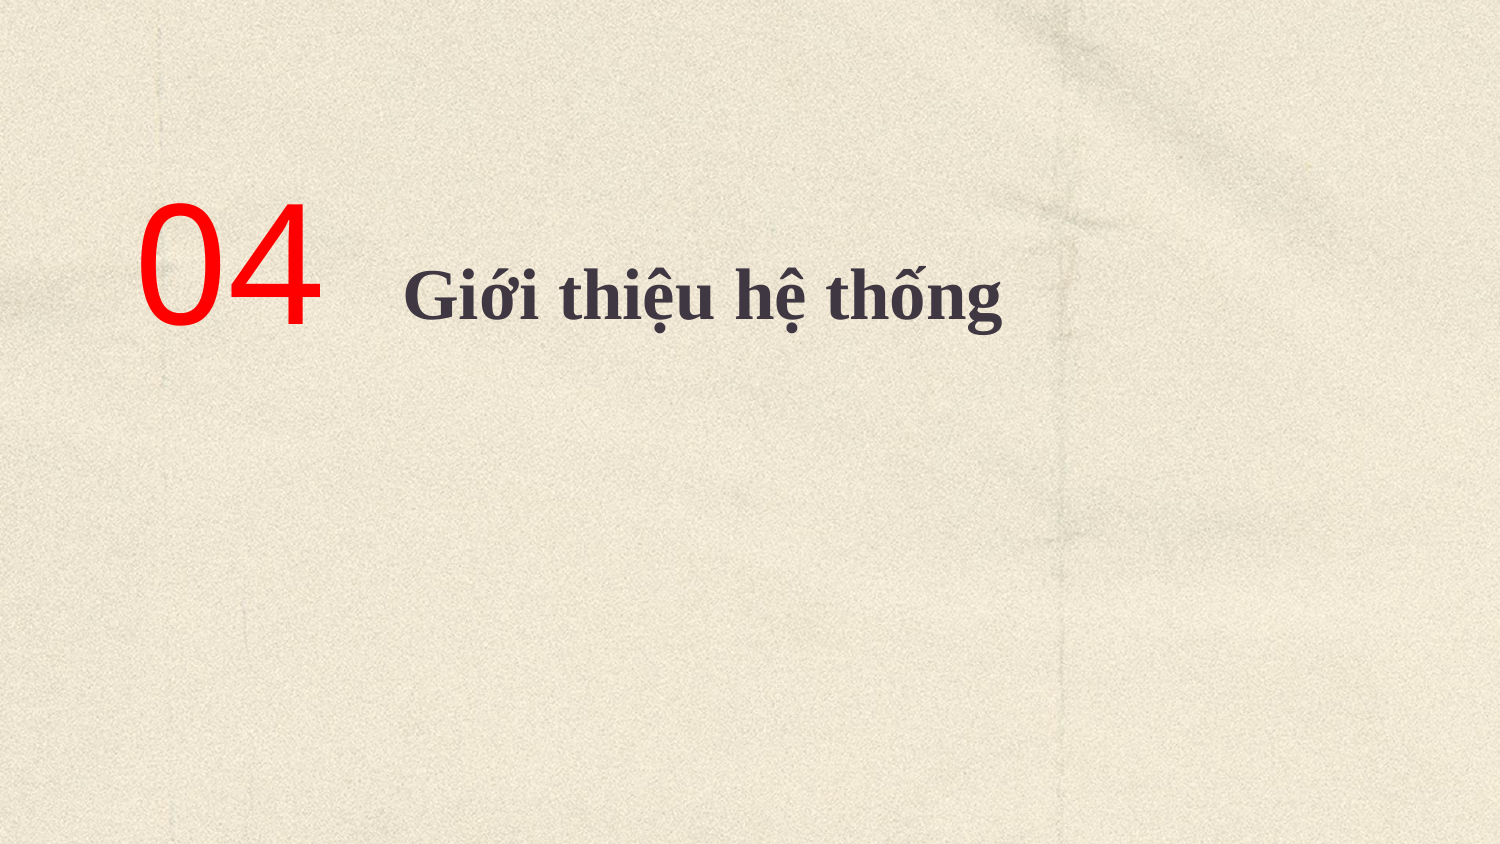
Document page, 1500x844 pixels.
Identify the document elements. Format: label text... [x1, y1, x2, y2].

picture [0, 0, 1500, 844]
text_box 04 [118, 161, 741, 354]
title Giới thiệu hệ thống [387, 231, 1250, 366]
